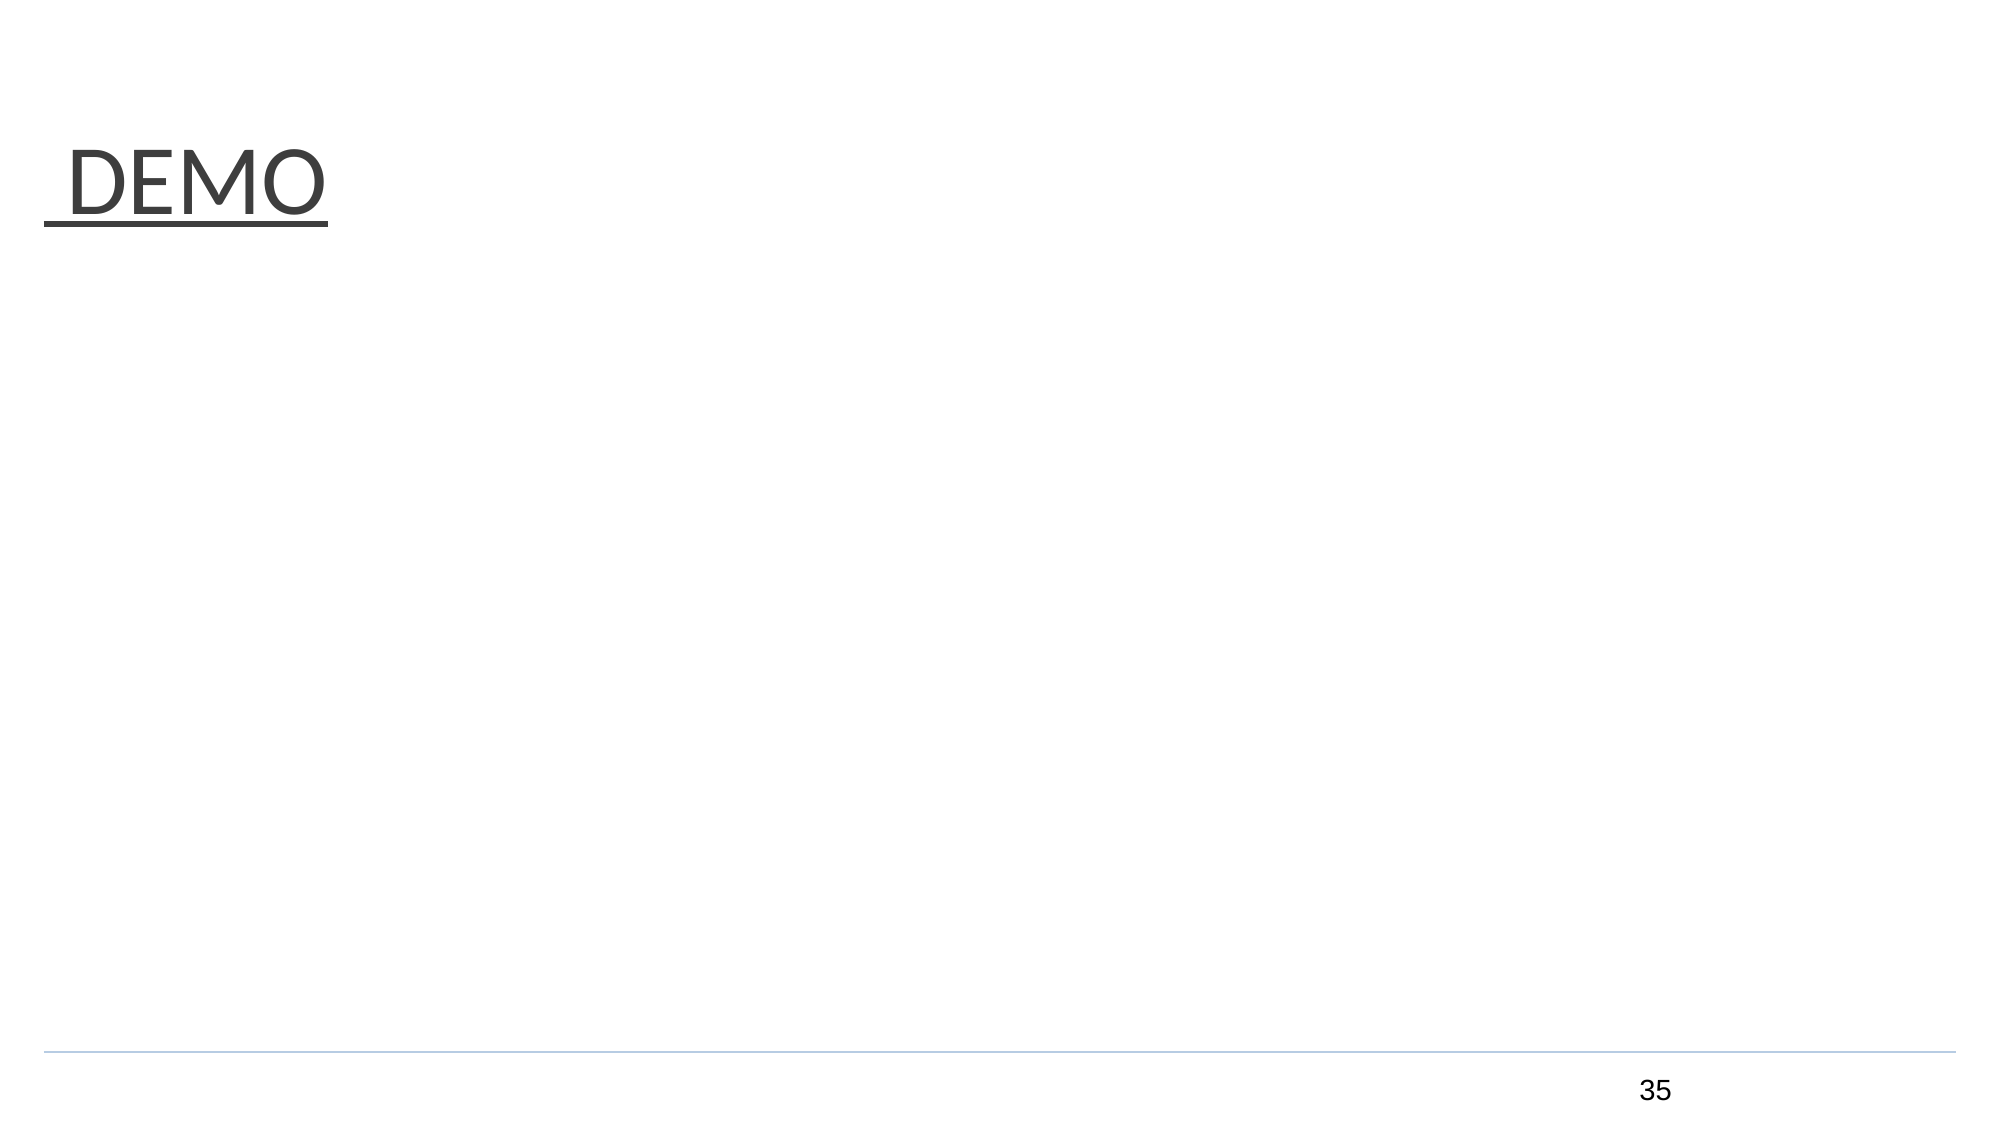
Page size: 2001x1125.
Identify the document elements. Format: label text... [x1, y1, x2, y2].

slide_number 35 [1635, 1074, 1676, 1125]
title DEMO [41, 114, 1959, 303]
